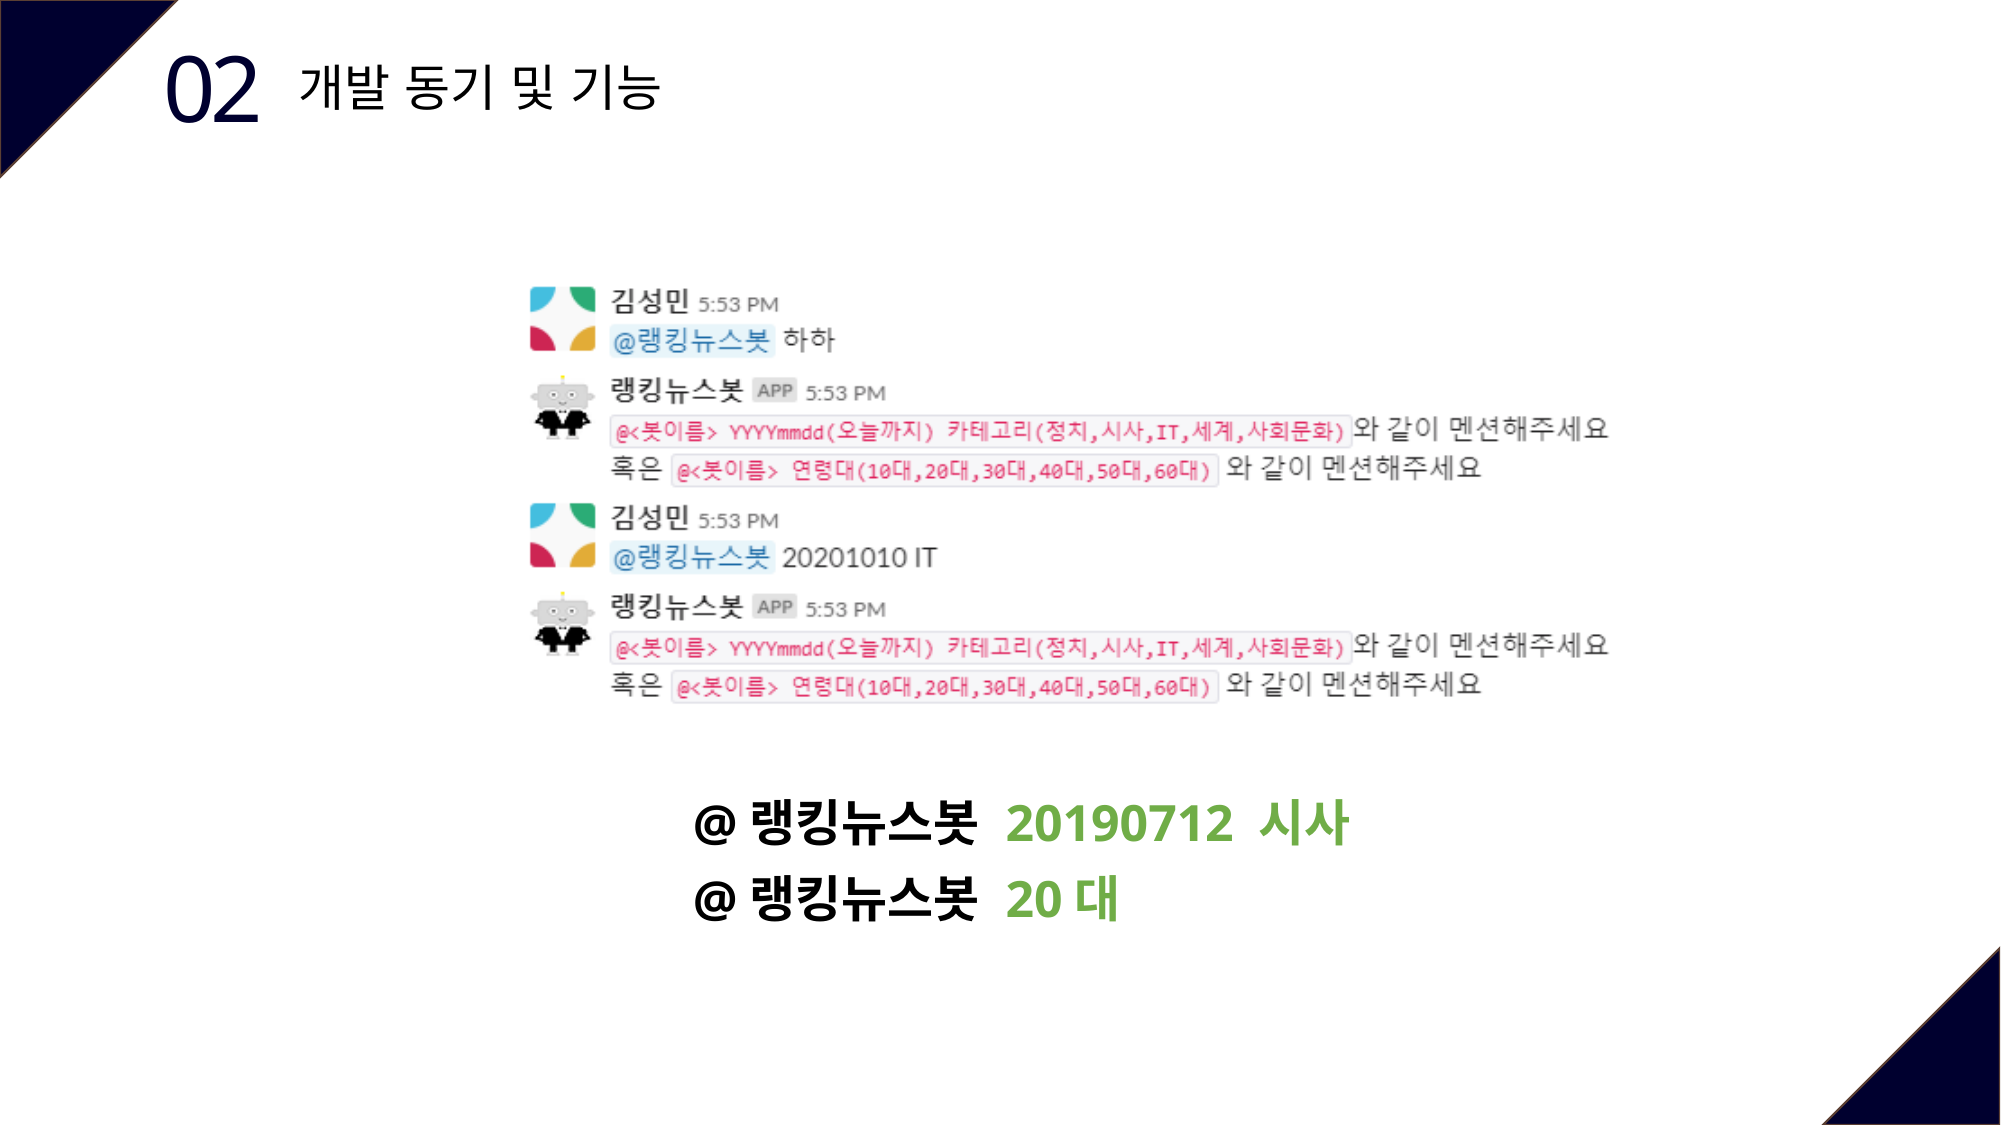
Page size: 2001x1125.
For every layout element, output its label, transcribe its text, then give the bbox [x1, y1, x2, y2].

text_box 개발 동기 및 기능 [283, 47, 790, 127]
text_box @랭킹뉴스봇 20190712 시사 [678, 784, 1598, 860]
text_box @랭킹뉴스봇 20대 [678, 860, 1598, 936]
text_box 02 [148, 23, 278, 149]
picture [508, 266, 1640, 720]
